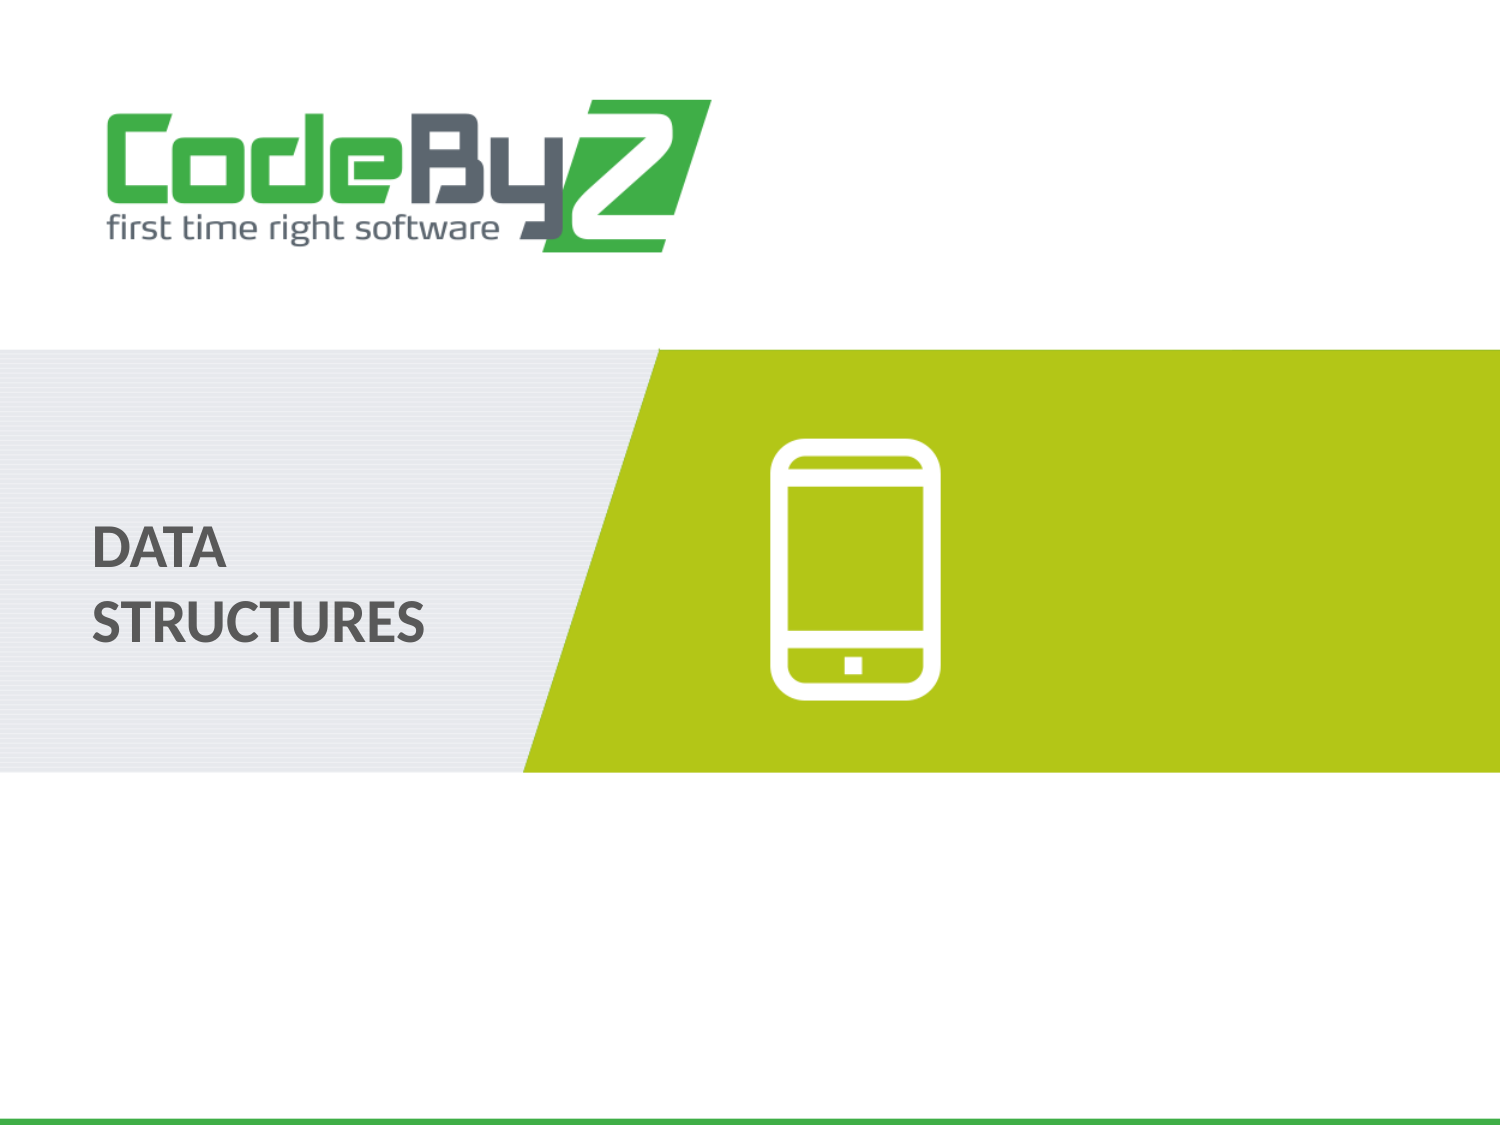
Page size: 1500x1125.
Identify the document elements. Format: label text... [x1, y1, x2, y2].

picture [0, 0, 1500, 1125]
title Data structures [76, 468, 538, 692]
